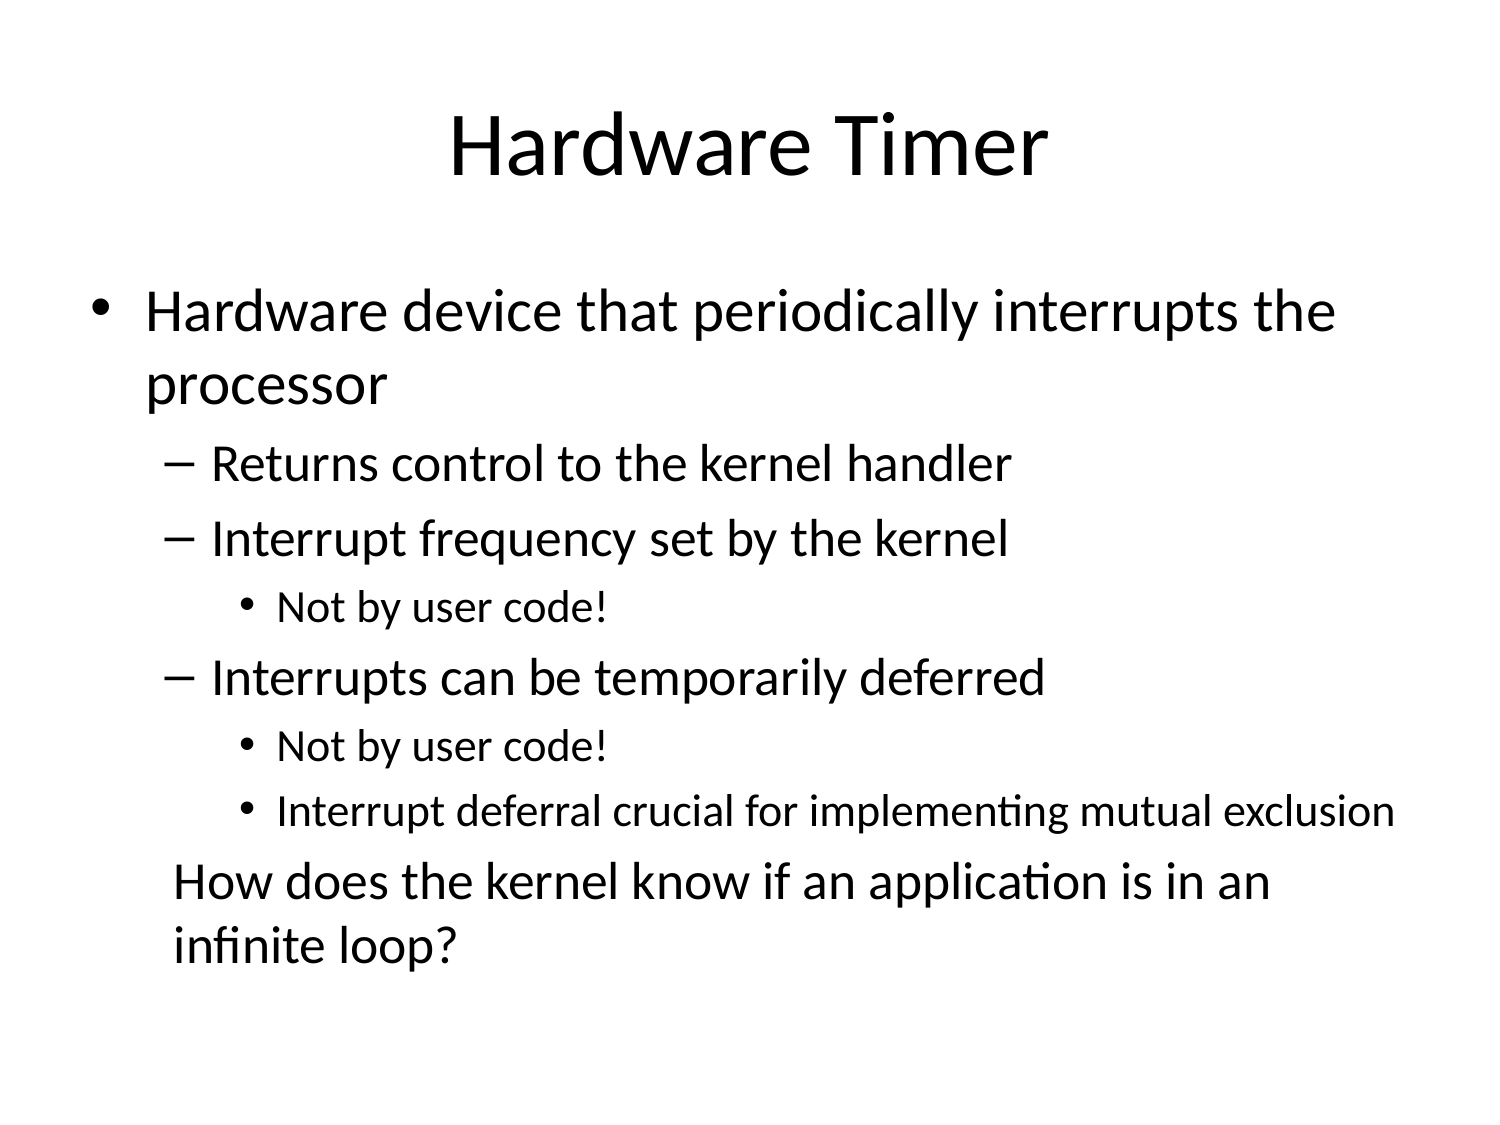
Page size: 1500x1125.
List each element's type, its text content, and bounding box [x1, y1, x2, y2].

list Hardware device that periodically interrupts the processor Returns control to the kernel handler Interrupt frequency set by the kernel Not by user code! Interrupts can be temporarily deferred Not by user code! Interrupt deferral crucial for implementing mutual exclusion How does the kernel know if an application is in an infinite loop? [75, 262, 1425, 1005]
title Hardware Timer [75, 45, 1425, 233]
